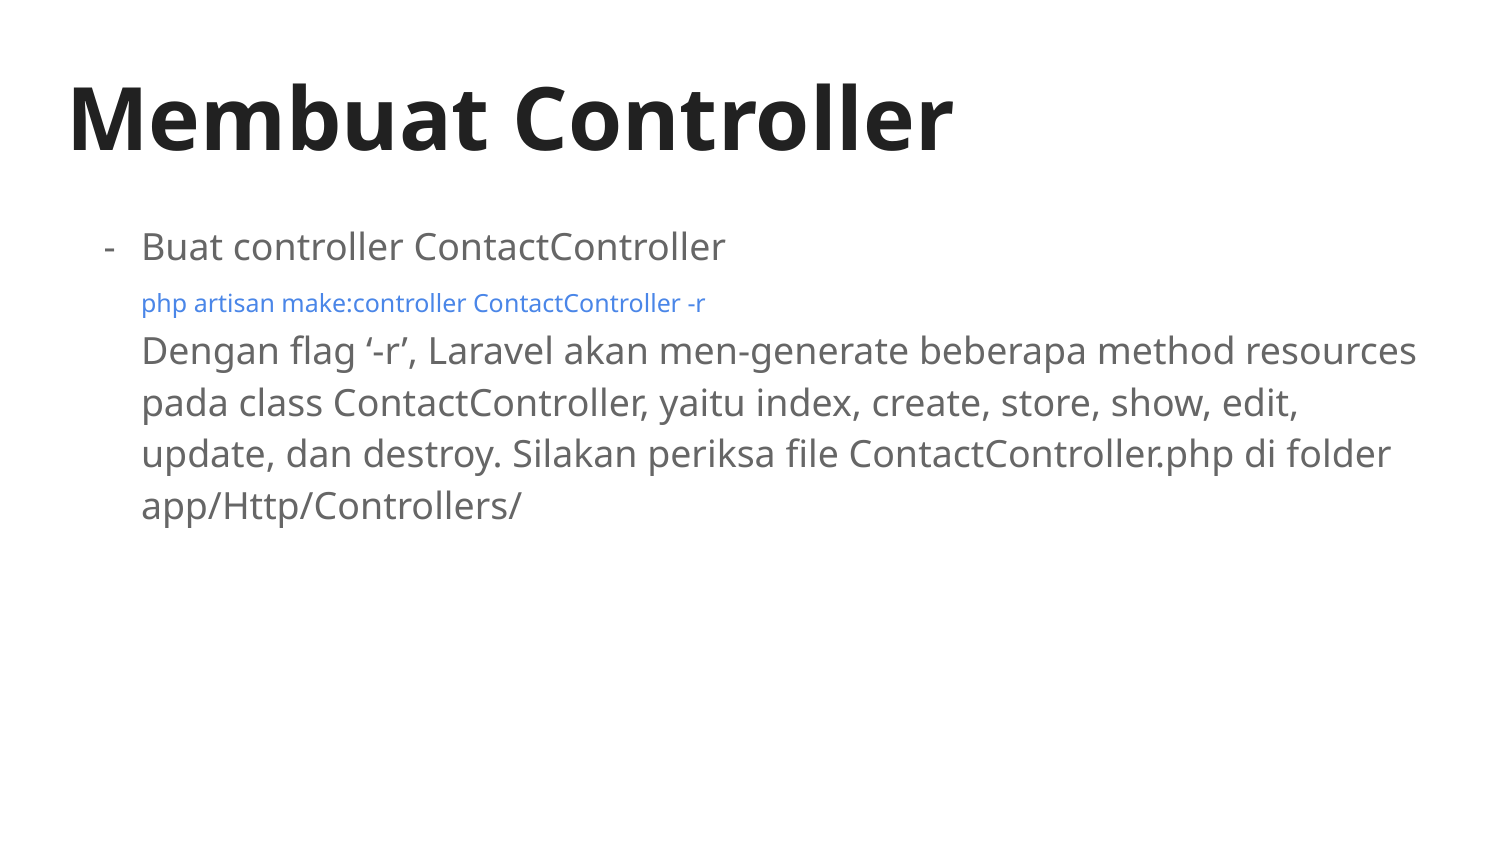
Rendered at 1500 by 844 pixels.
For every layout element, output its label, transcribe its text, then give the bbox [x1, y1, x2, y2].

list Buat controller ContactController php artisan make:controller ContactController -r Dengan flag ‘-r’, Laravel akan men-generate beberapa method resources pada class ContactController, yaitu index, create, store, show, edit, update, dan destroy. Silakan periksa file ContactController.php di folder app/Http/Controllers/ [51, 201, 1449, 750]
title Membuat Controller [51, 48, 1449, 180]
